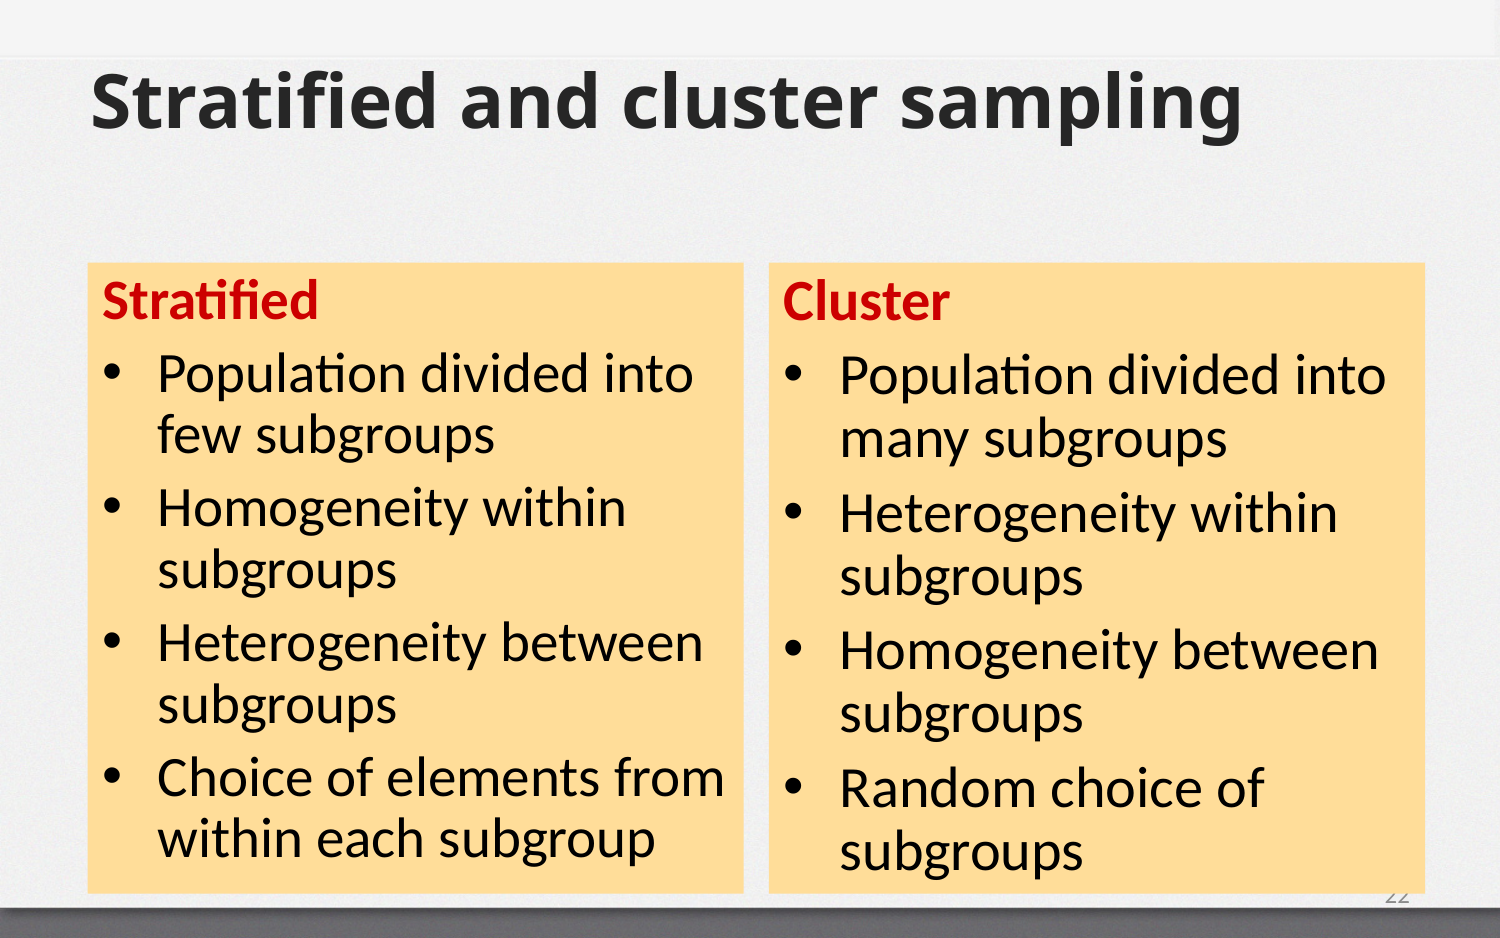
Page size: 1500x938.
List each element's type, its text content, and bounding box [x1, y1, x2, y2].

slide_number 22 [1074, 868, 1425, 919]
text_box Stratified Population divided into few subgroups Homogeneity within subgroups Heterogeneity between subgroups Choice of elements from within each subgroup [87, 262, 744, 894]
title Stratified and cluster sampling [75, 20, 1425, 177]
picture [0, 0, 1500, 938]
text_box Cluster Population divided into many subgroups Heterogeneity within subgroups Homogeneity between subgroups Random choice of subgroups [768, 262, 1426, 894]
